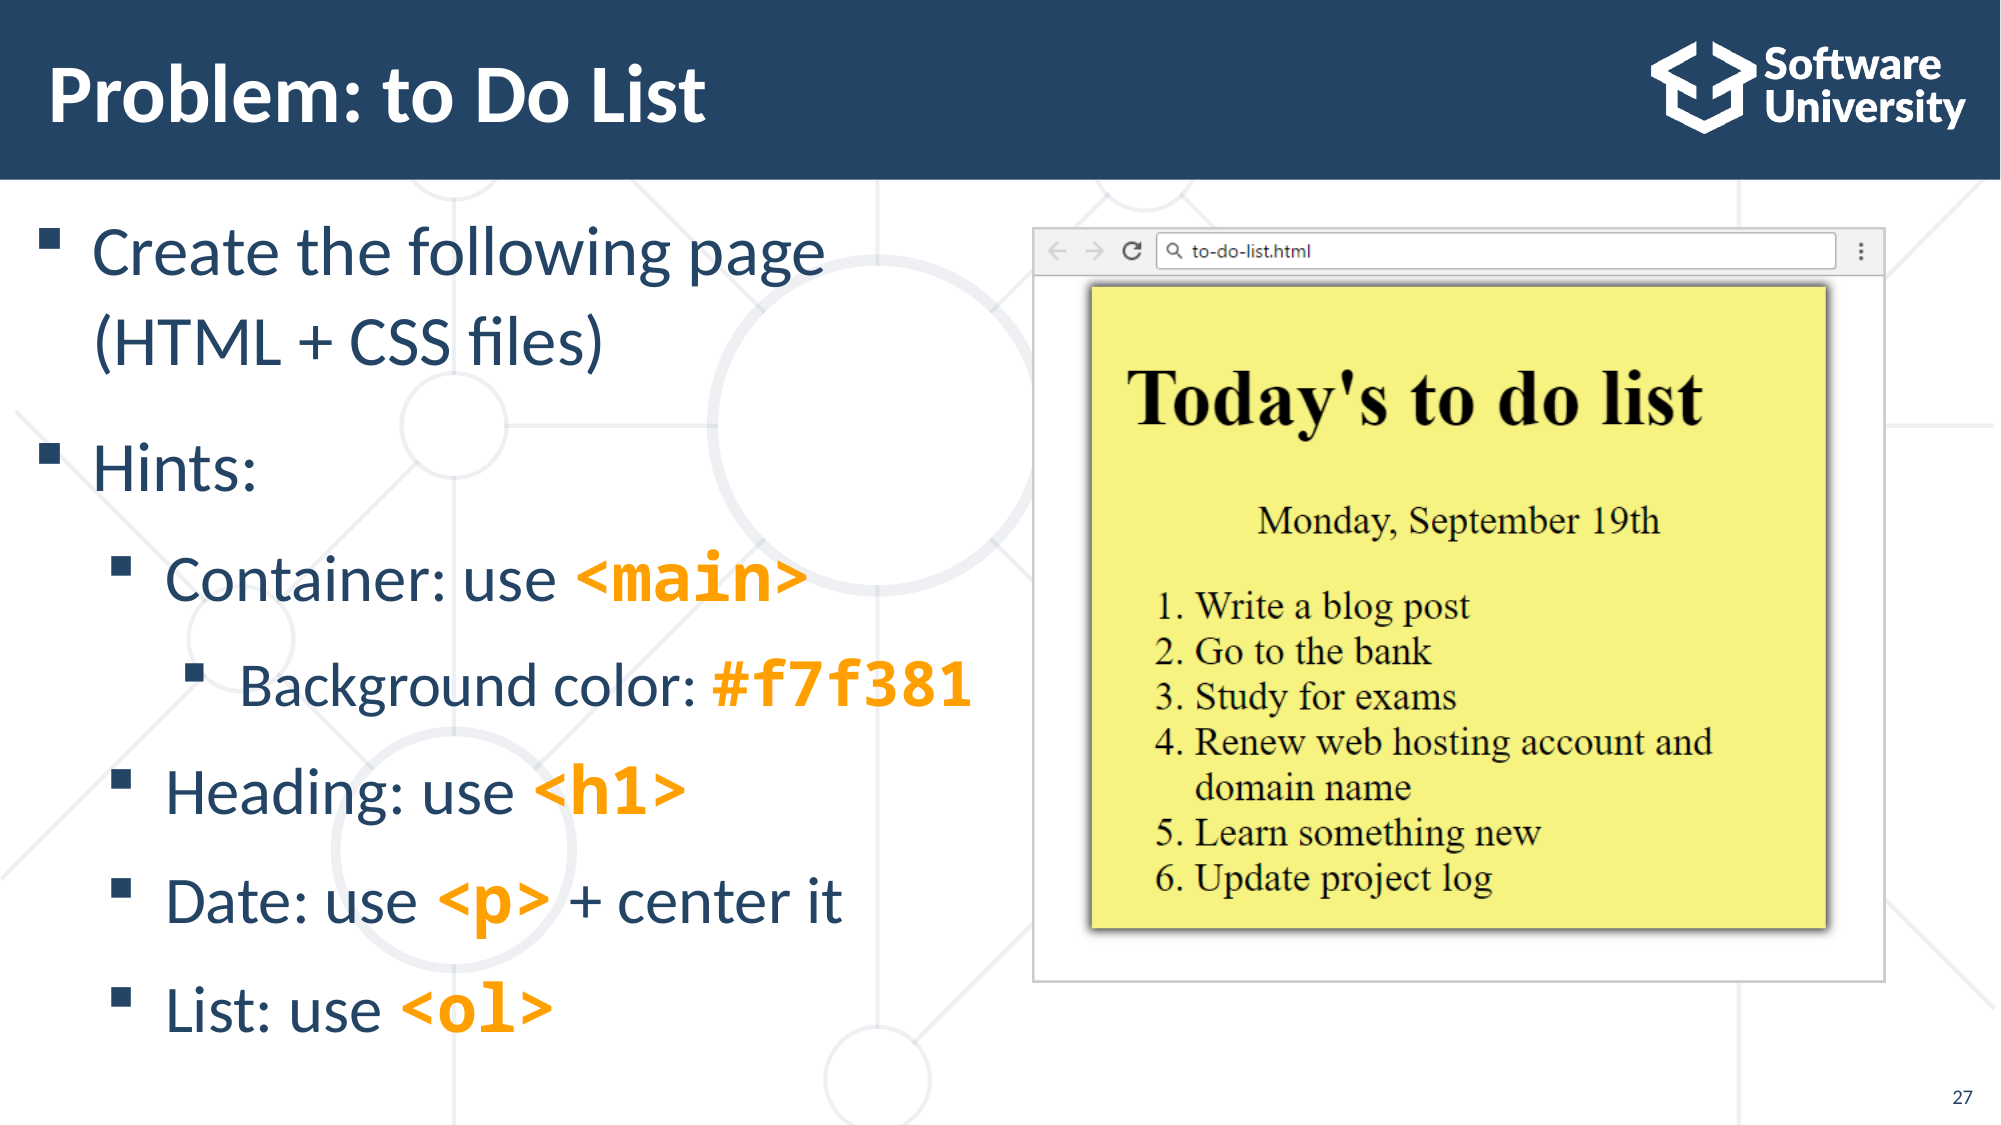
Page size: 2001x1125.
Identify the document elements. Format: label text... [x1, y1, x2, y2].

picture [1651, 41, 1966, 134]
slide_number 27 [1927, 1067, 1989, 1117]
picture [1032, 227, 1886, 984]
list Create the following page (HTML + CSS files) Hints: Container: use <main> Background color: #f7f381 Heading: use <h1> Date: use <p> + center it List: use <ol> [15, 195, 1952, 1109]
title Problem: to Do List [31, 16, 1625, 162]
